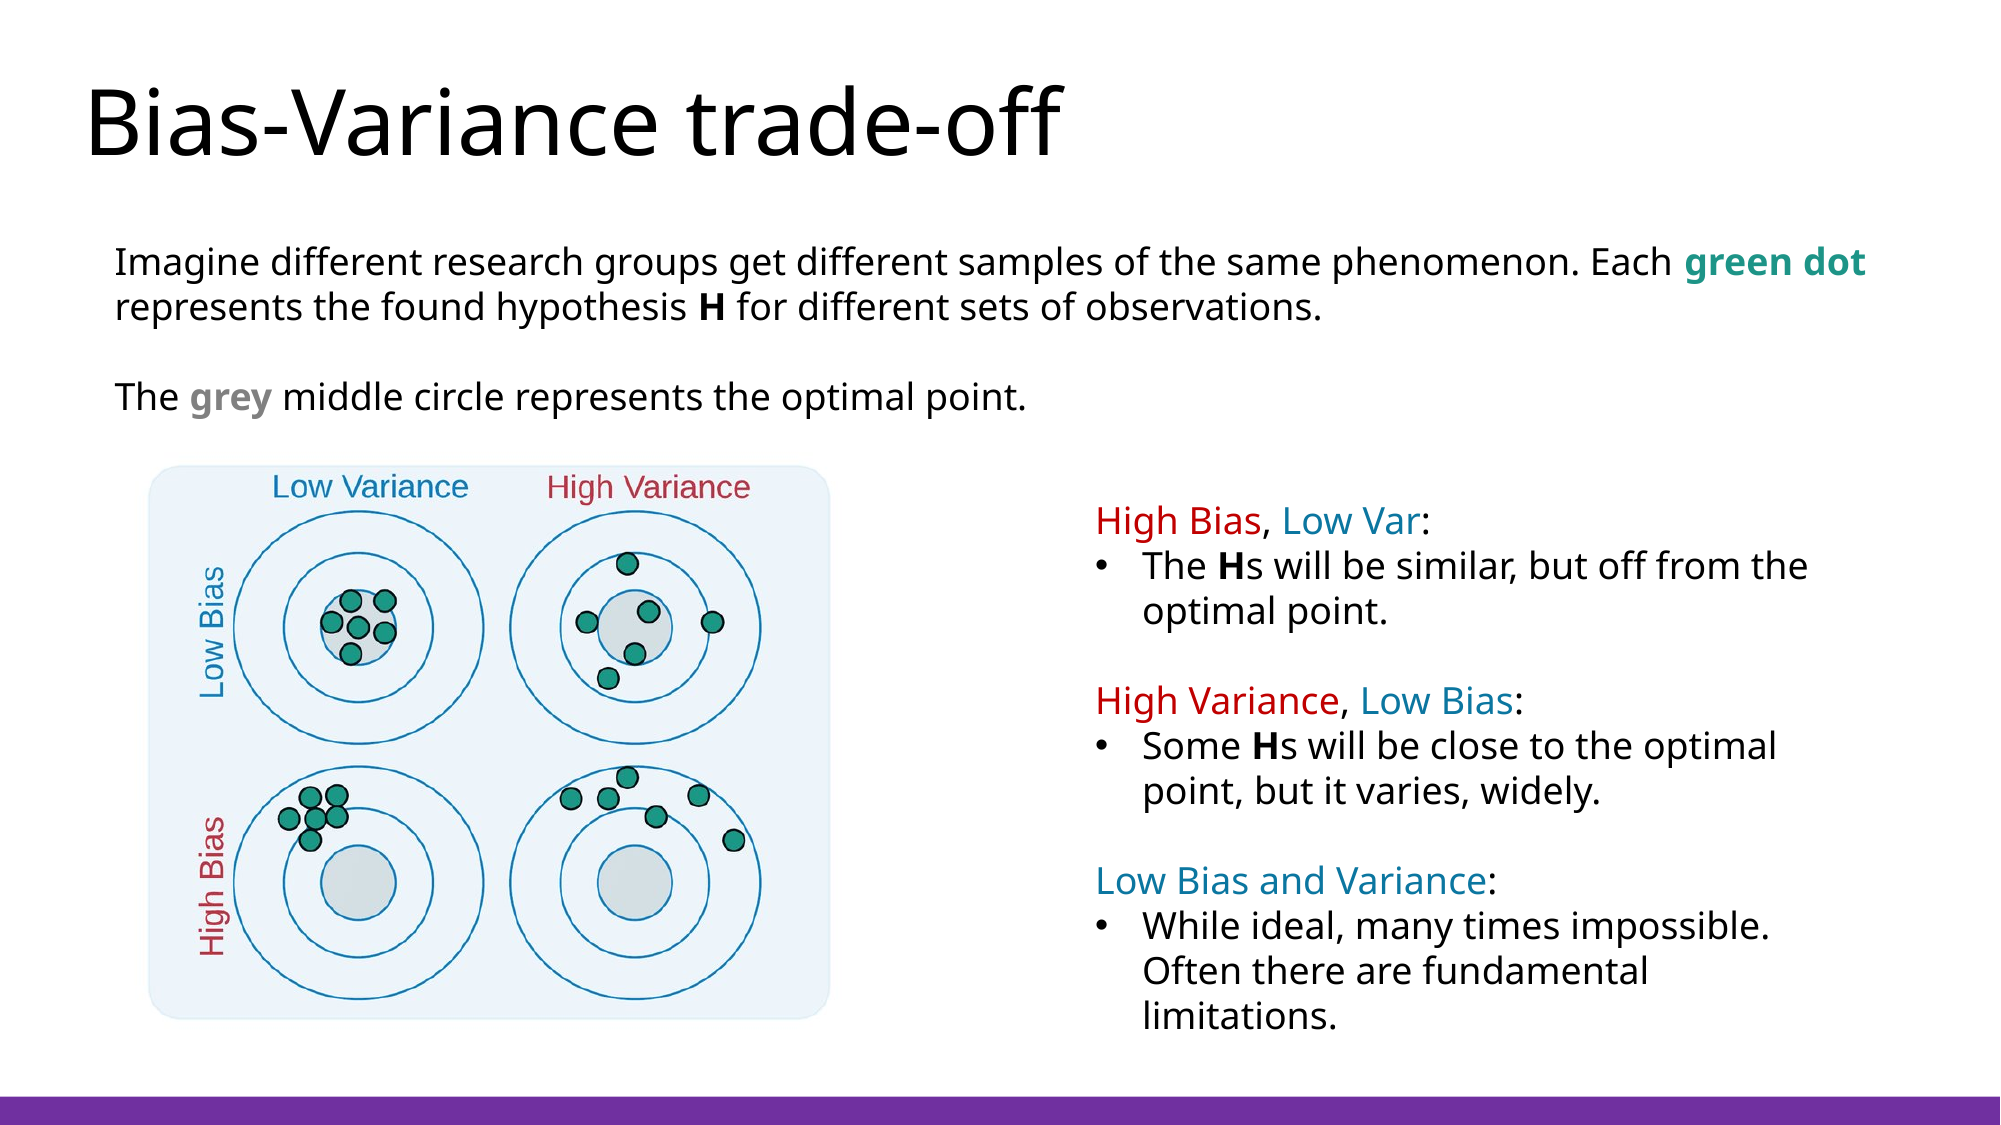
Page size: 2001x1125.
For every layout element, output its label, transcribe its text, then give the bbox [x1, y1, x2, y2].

text_box Imagine different research groups get different samples of the same phenomenon. Each green dot represents the found hypothesis H for different sets of observations. The grey middle circle represents the optimal point. [99, 230, 1904, 426]
title Bias-Variance trade-off [68, 57, 1932, 195]
picture [106, 423, 872, 1062]
text_box High Bias, Low Var: The Hs will be similar, but off from the optimal point. High Variance, Low Bias: Some Hs will be close to the optimal point, but it varies, widely. Low Bias and Variance: While ideal, many times impossible. Often there are fundamental limitations. [1080, 489, 1850, 1044]
